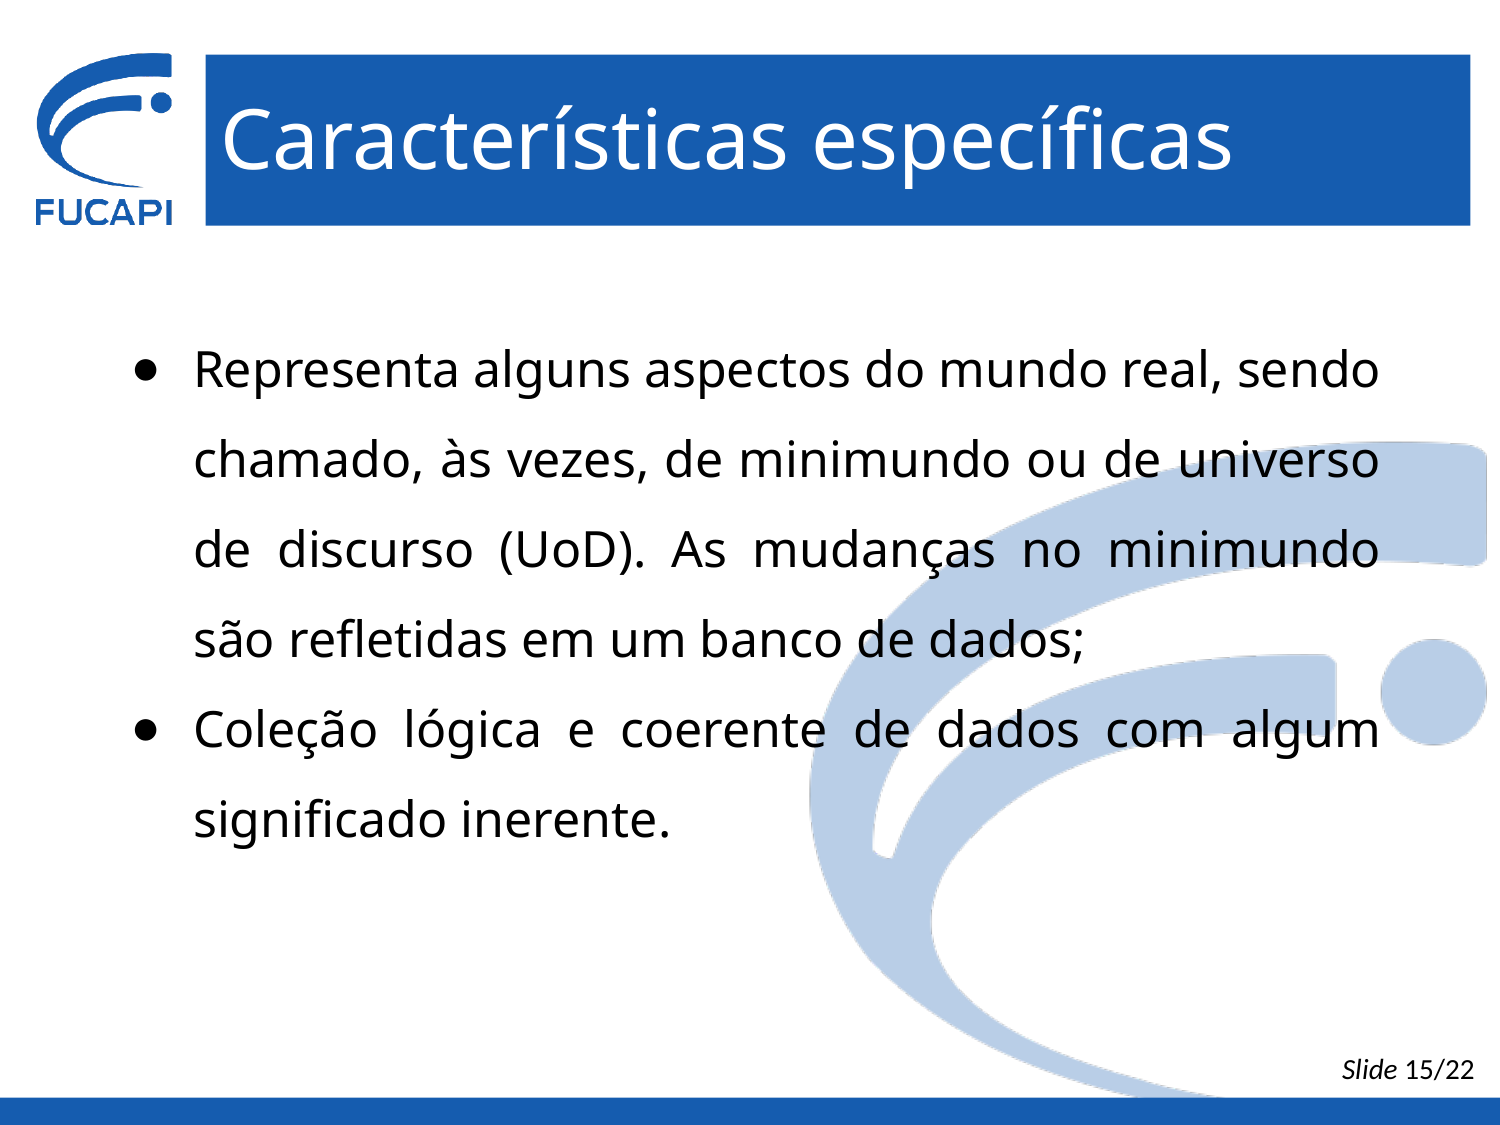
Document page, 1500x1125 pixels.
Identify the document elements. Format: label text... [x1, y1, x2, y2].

list Representa alguns aspectos do mundo real, sendo chamado, às vezes, de minimundo ou de universo de discurso (UoD). As mudanças no minimundo são refletidas em um banco de dados; Coleção lógica e coerente de dados com algum significado inerente. [103, 299, 1397, 1014]
picture [8, 27, 206, 257]
picture [797, 411, 1500, 1097]
title Características específicas [205, 54, 1468, 232]
